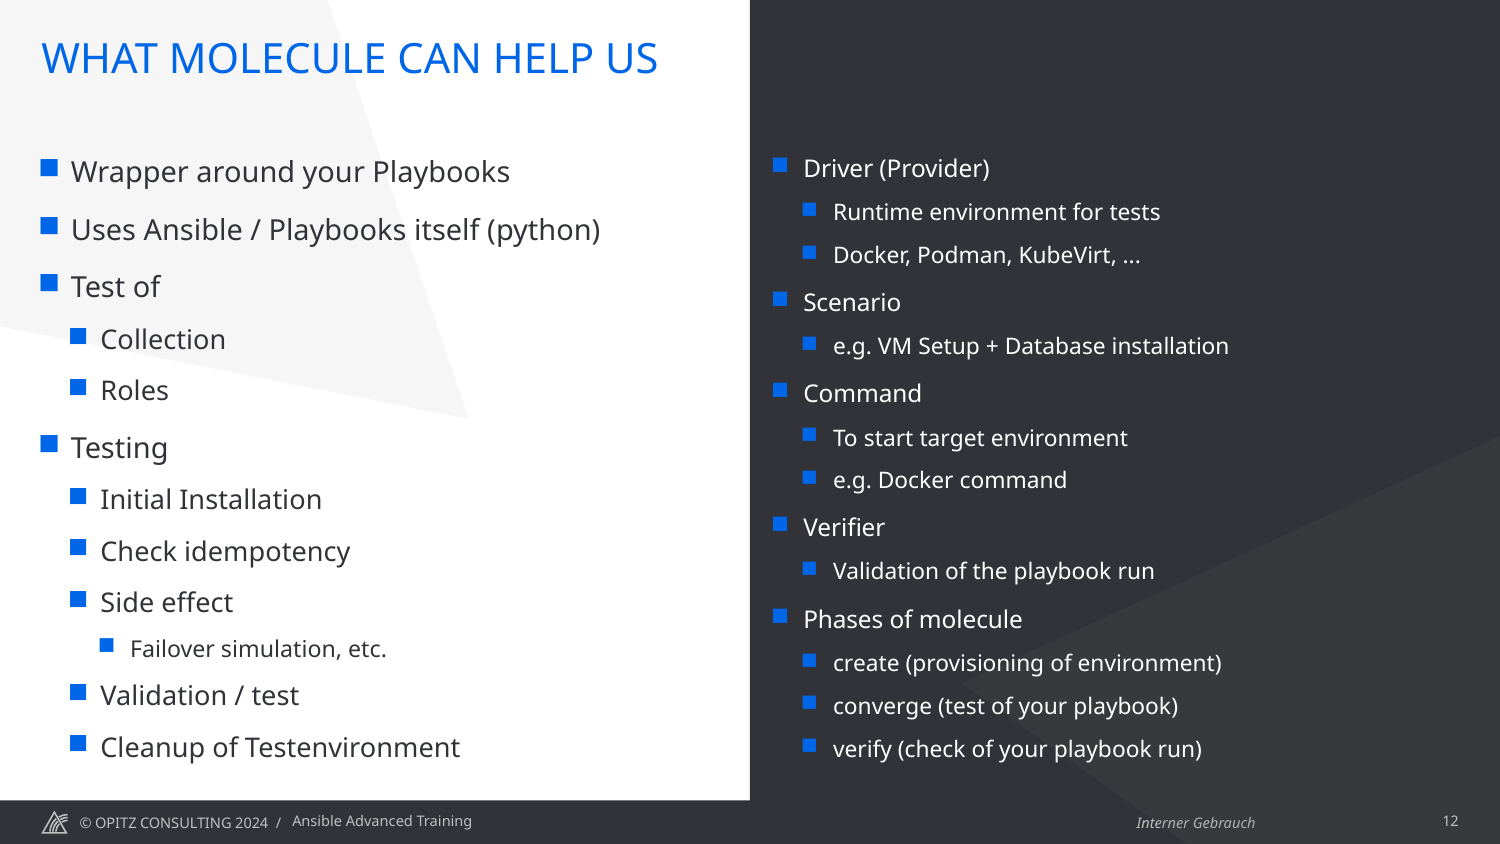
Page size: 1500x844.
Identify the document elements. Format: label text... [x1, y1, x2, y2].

title What molecule can help us [41, 41, 727, 115]
slide_number 12 [1377, 801, 1459, 843]
list Driver (Provider) Runtime environment for tests Docker, Podman, KubeVirt, ... Scenario e.g. VM Setup + Database installation Command To start target environment e.g. Docker command Verifier Validation of the playbook run Phases of molecule create (provisioning of environment) converge (test of your playbook) verify (check of your playbook run) [773, 150, 1459, 765]
list Wrapper around your Playbooks Uses Ansible / Playbooks itself (python) Test of Collection Roles Testing Initial Installation Check idempotency Side effect Failover simulation, etc. Validation / test Cleanup of Testenvironment [41, 150, 727, 765]
footer Ansible Advanced Training [292, 801, 1042, 843]
